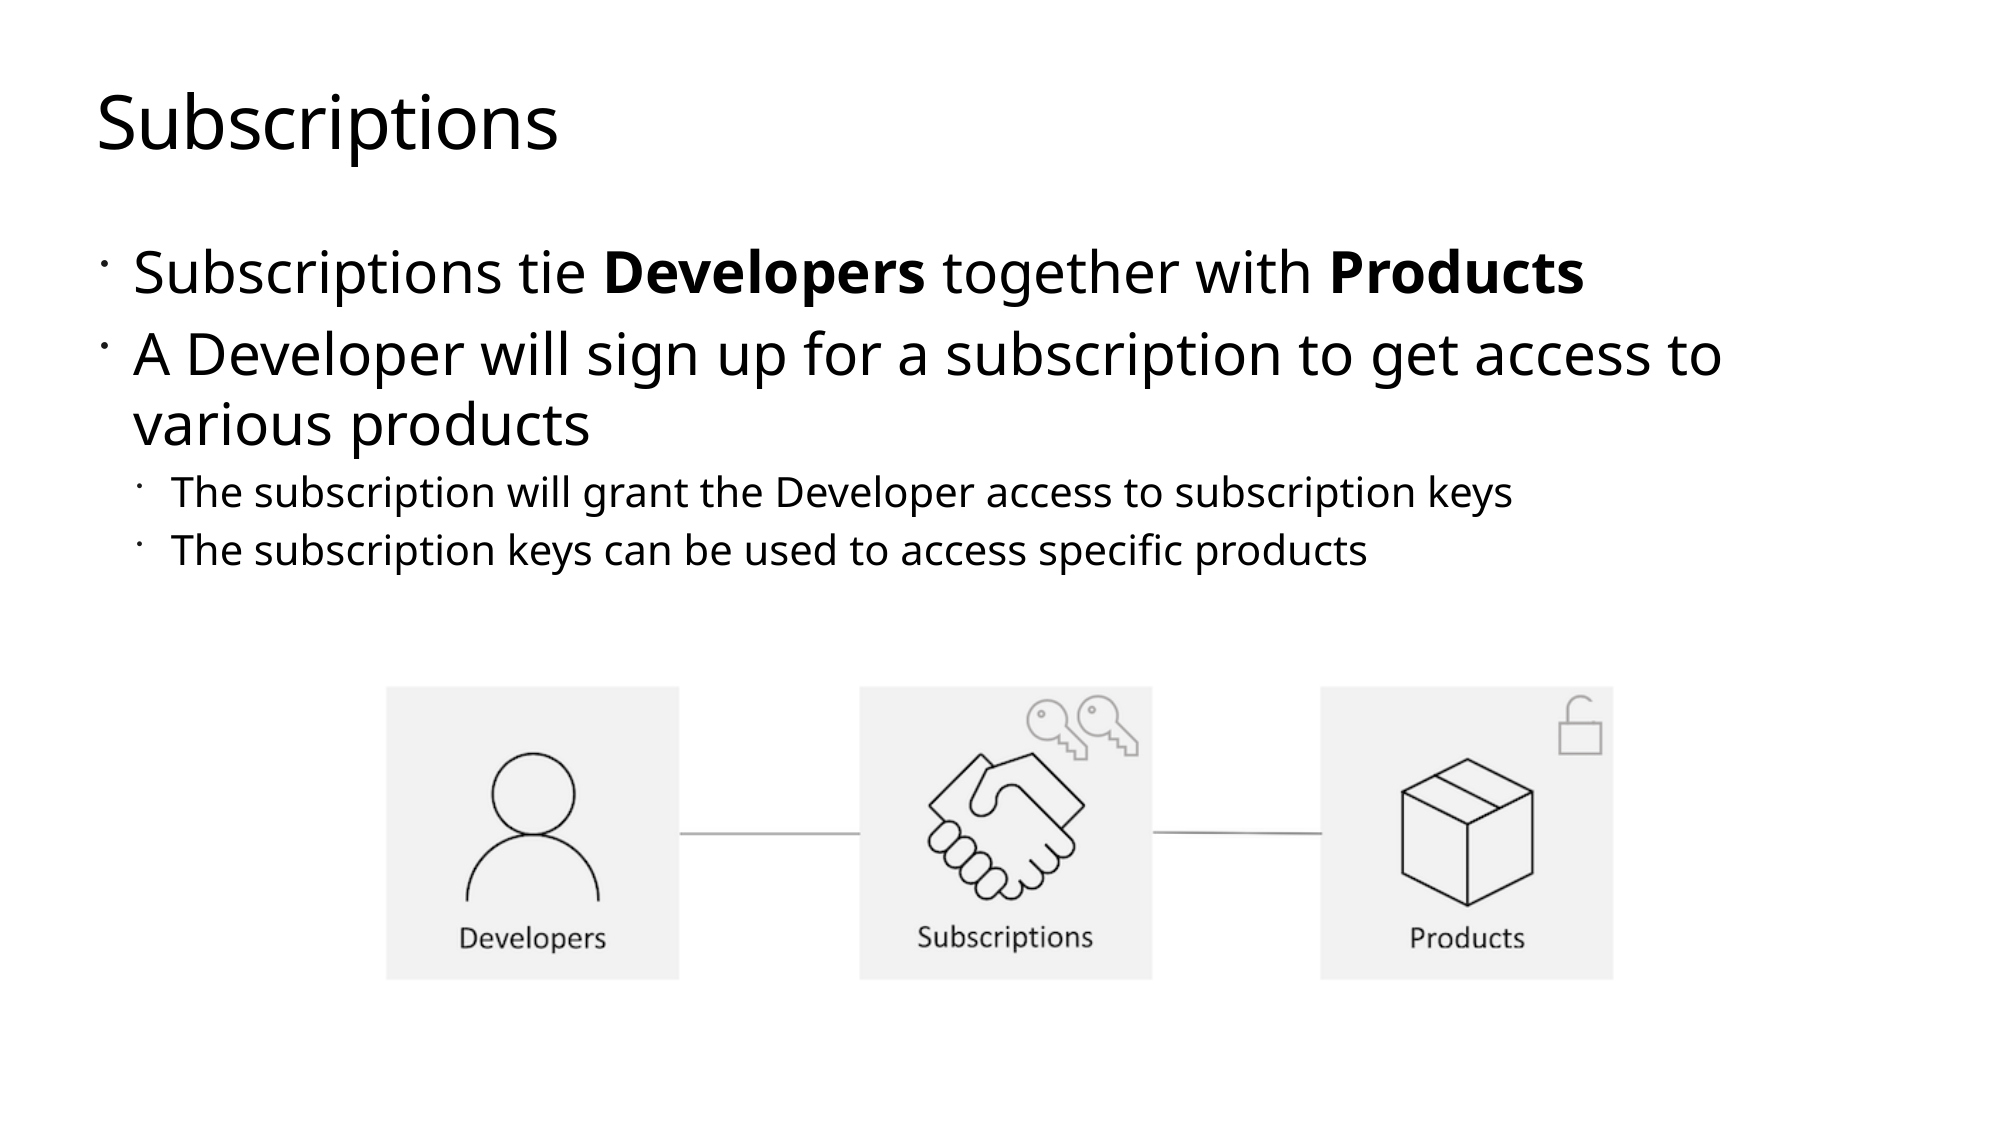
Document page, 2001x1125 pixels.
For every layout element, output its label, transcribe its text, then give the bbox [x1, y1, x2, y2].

picture [361, 665, 1638, 1004]
title Subscriptions [96, 75, 1904, 166]
list Subscriptions tie Developers together with Products A Developer will sign up for a subscription to get access to various products The subscription will grant the Developer access to subscription keys The subscription keys can be used to access specific products [95, 235, 1904, 583]
